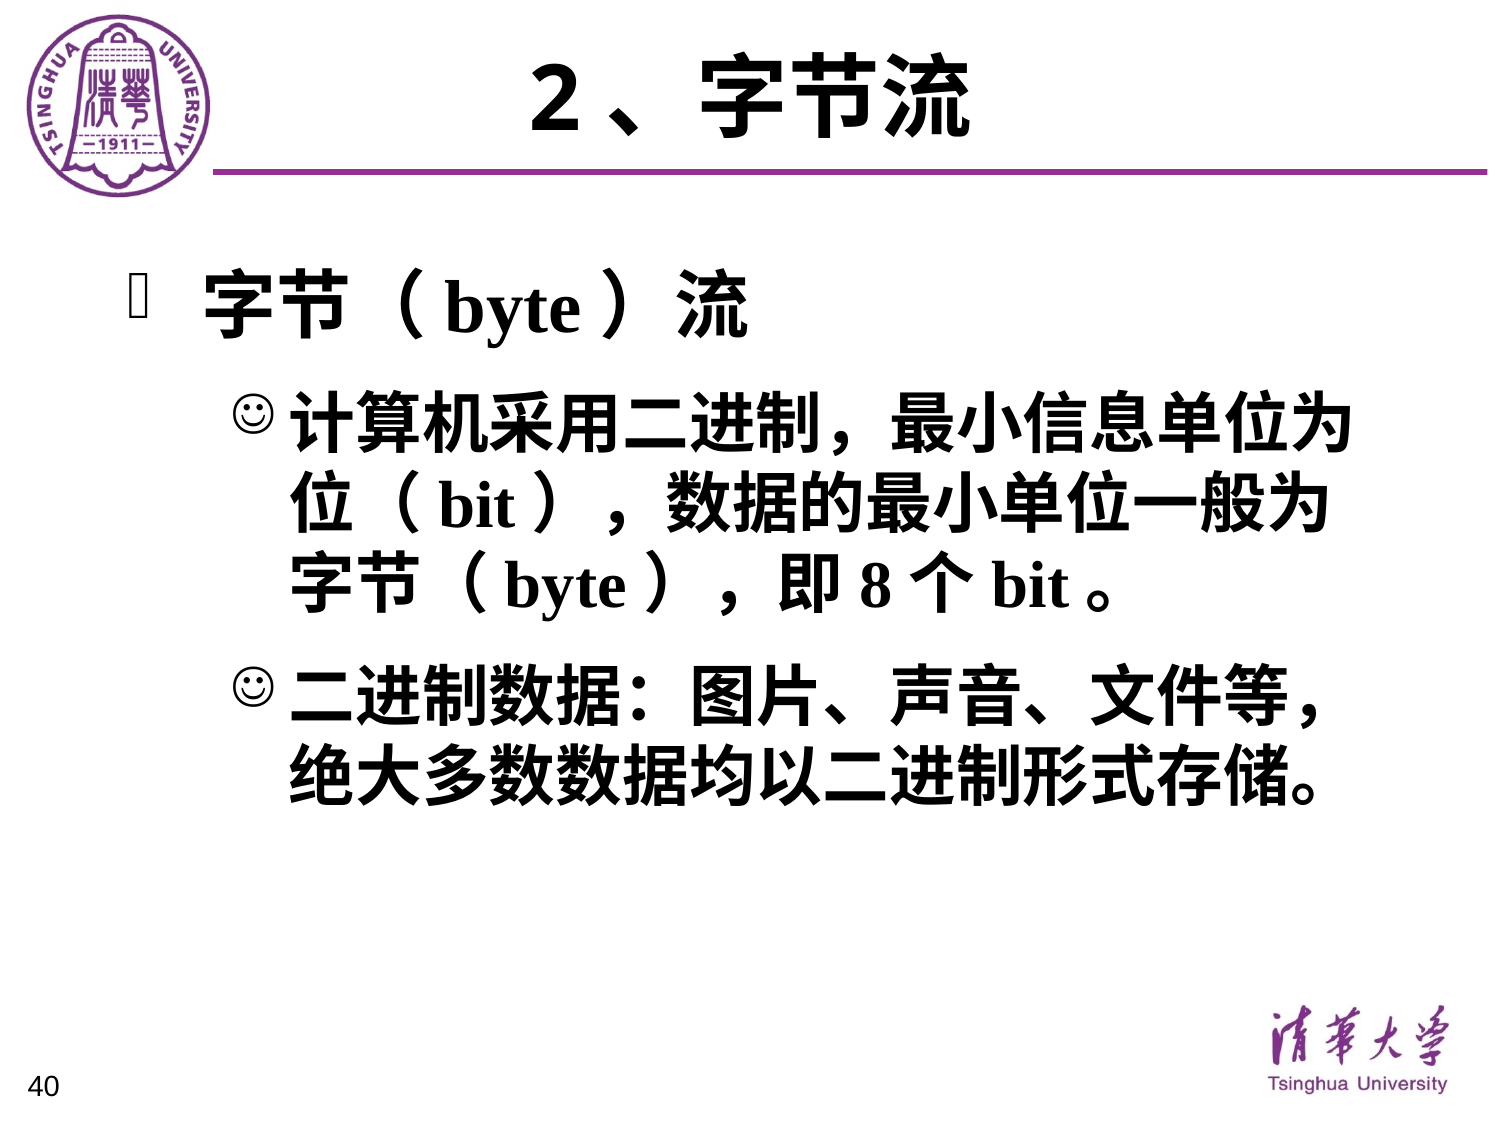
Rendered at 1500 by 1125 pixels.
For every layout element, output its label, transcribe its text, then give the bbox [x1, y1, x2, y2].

picture [1262, 999, 1454, 1101]
text_box 字节（byte）流 计算机采用二进制，最小信息单位为位（bit），数据的最小单位一般为字节（byte），即8个bit。 二进制数据：图片、声音、文件等，绝大多数数据均以二进制形式存储。 [112, 249, 1375, 1013]
footer 40 [12, 1059, 176, 1125]
picture [24, 12, 213, 37]
picture [24, 151, 213, 200]
title 2、字节流 [24, 37, 1476, 151]
